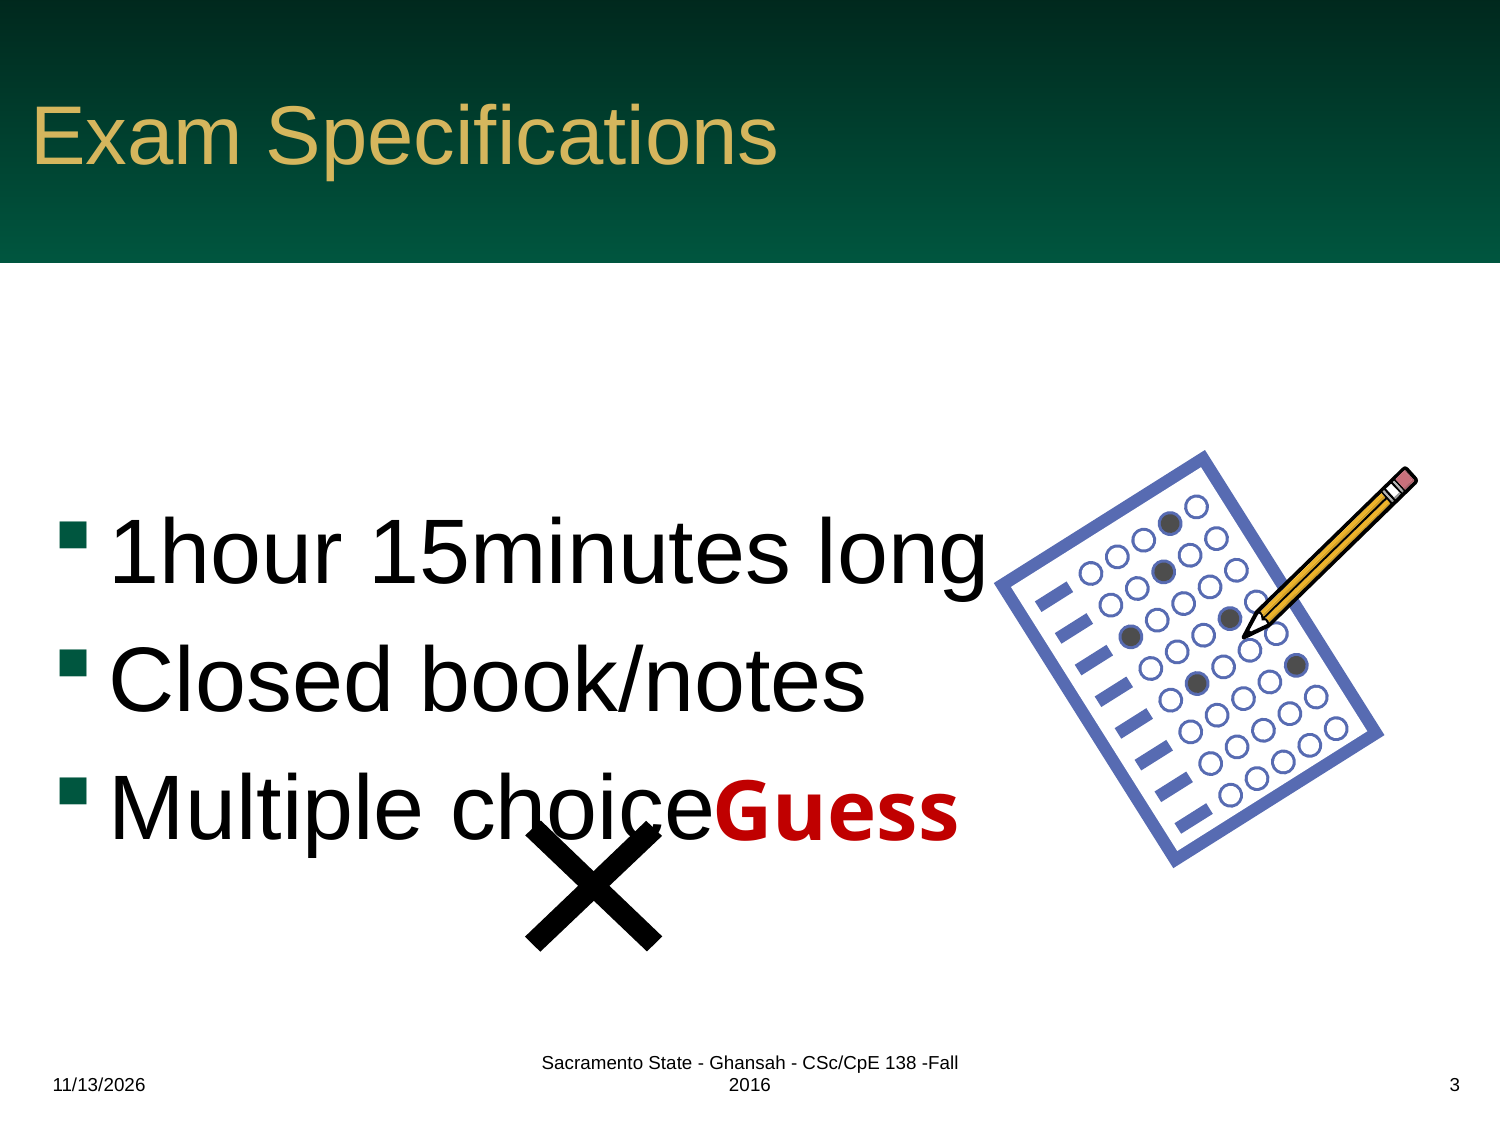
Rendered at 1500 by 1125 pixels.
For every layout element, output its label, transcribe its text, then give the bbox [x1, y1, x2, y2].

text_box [524, 768, 1013, 952]
footer Sacramento State - Ghansah - CSc/CpE 138 -Fall 2016 [512, 1050, 988, 1104]
picture [993, 449, 1420, 870]
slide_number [37, 1050, 388, 1104]
slide_number 3 [1125, 1050, 1475, 1104]
title Exam Specifications [0, 0, 1500, 263]
list 1hour 15minutes long Closed book/notes Multiple choice [37, 299, 1463, 1050]
